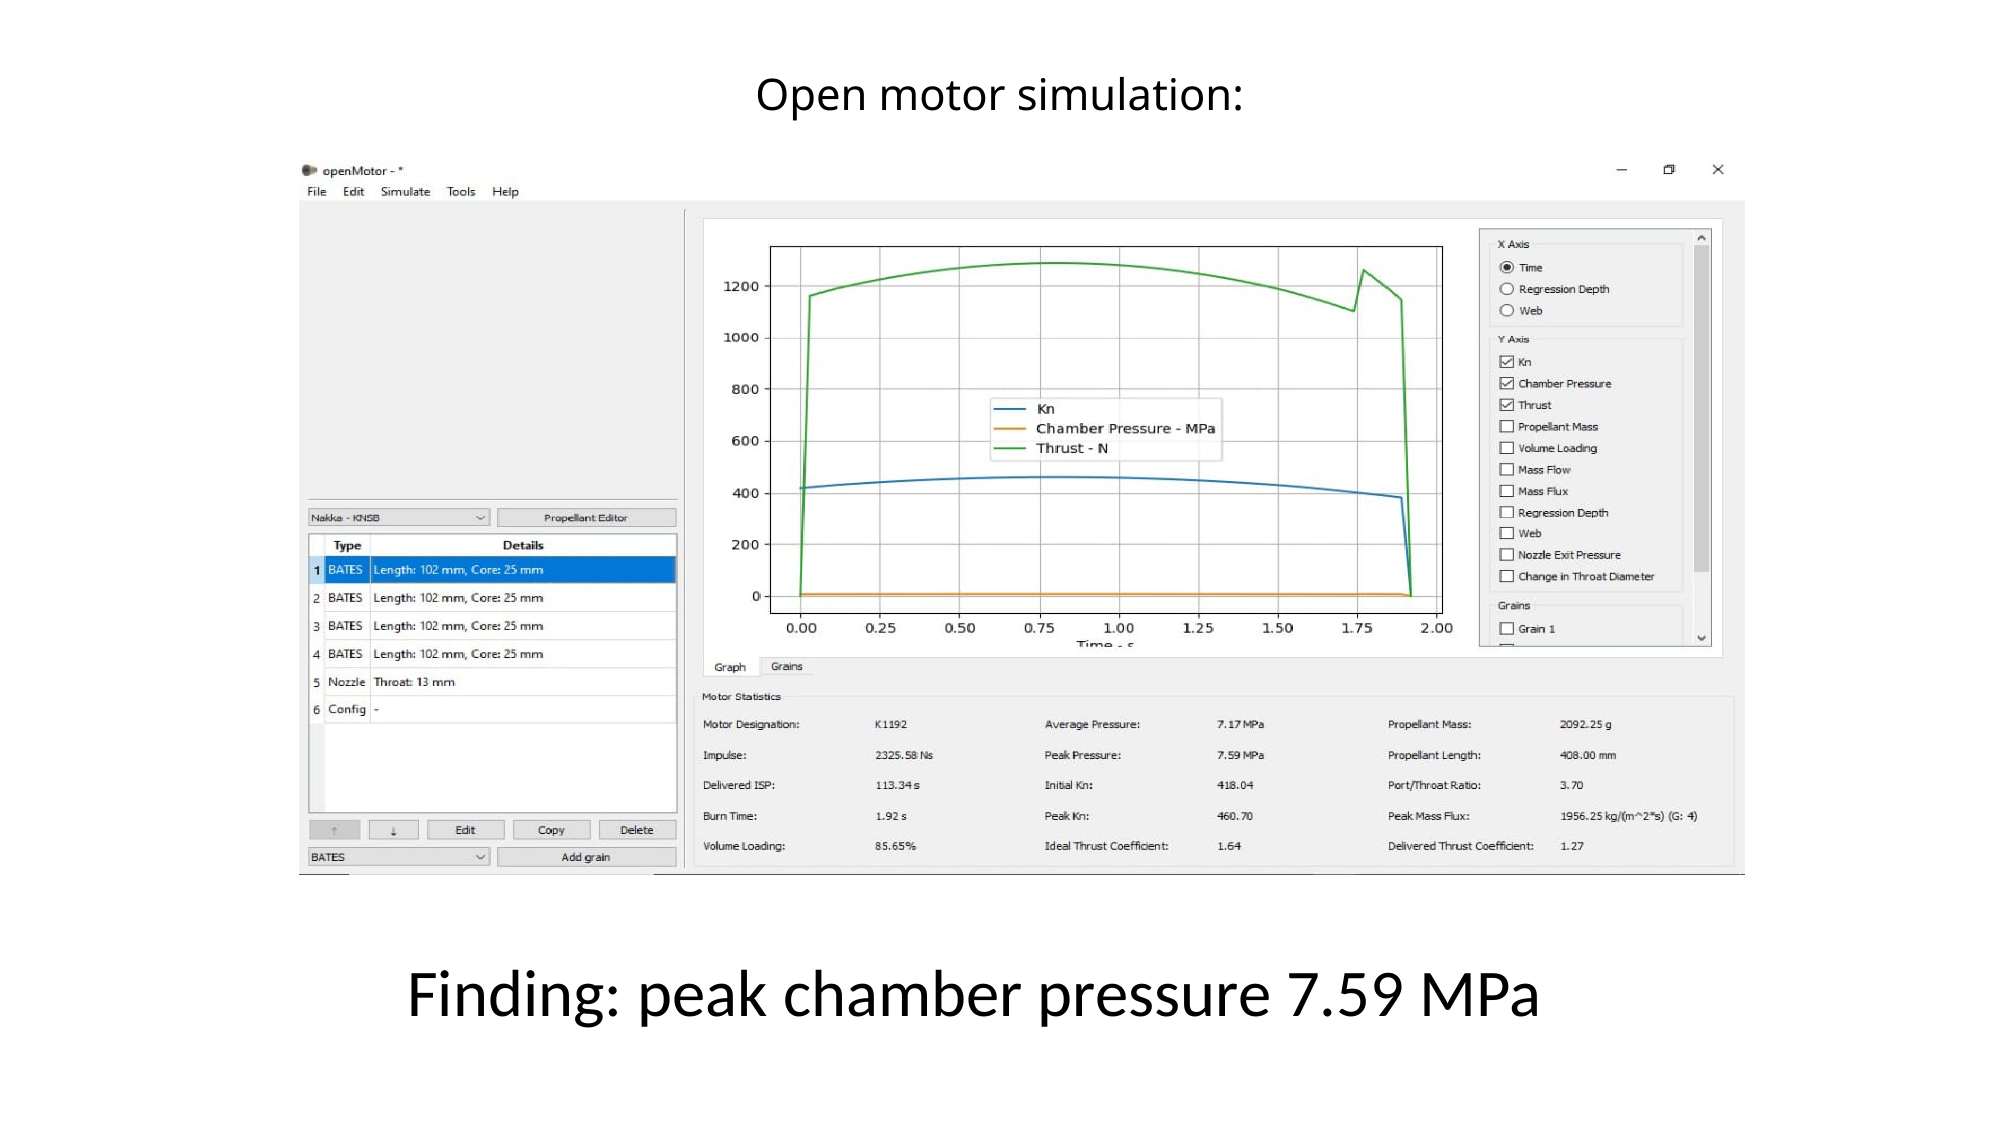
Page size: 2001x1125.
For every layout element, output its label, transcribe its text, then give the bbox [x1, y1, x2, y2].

title Open motor simulation: [137, 59, 1863, 189]
text_box Finding: peak chamber pressure 7.59 MPa [392, 941, 1745, 1037]
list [299, 160, 1745, 875]
